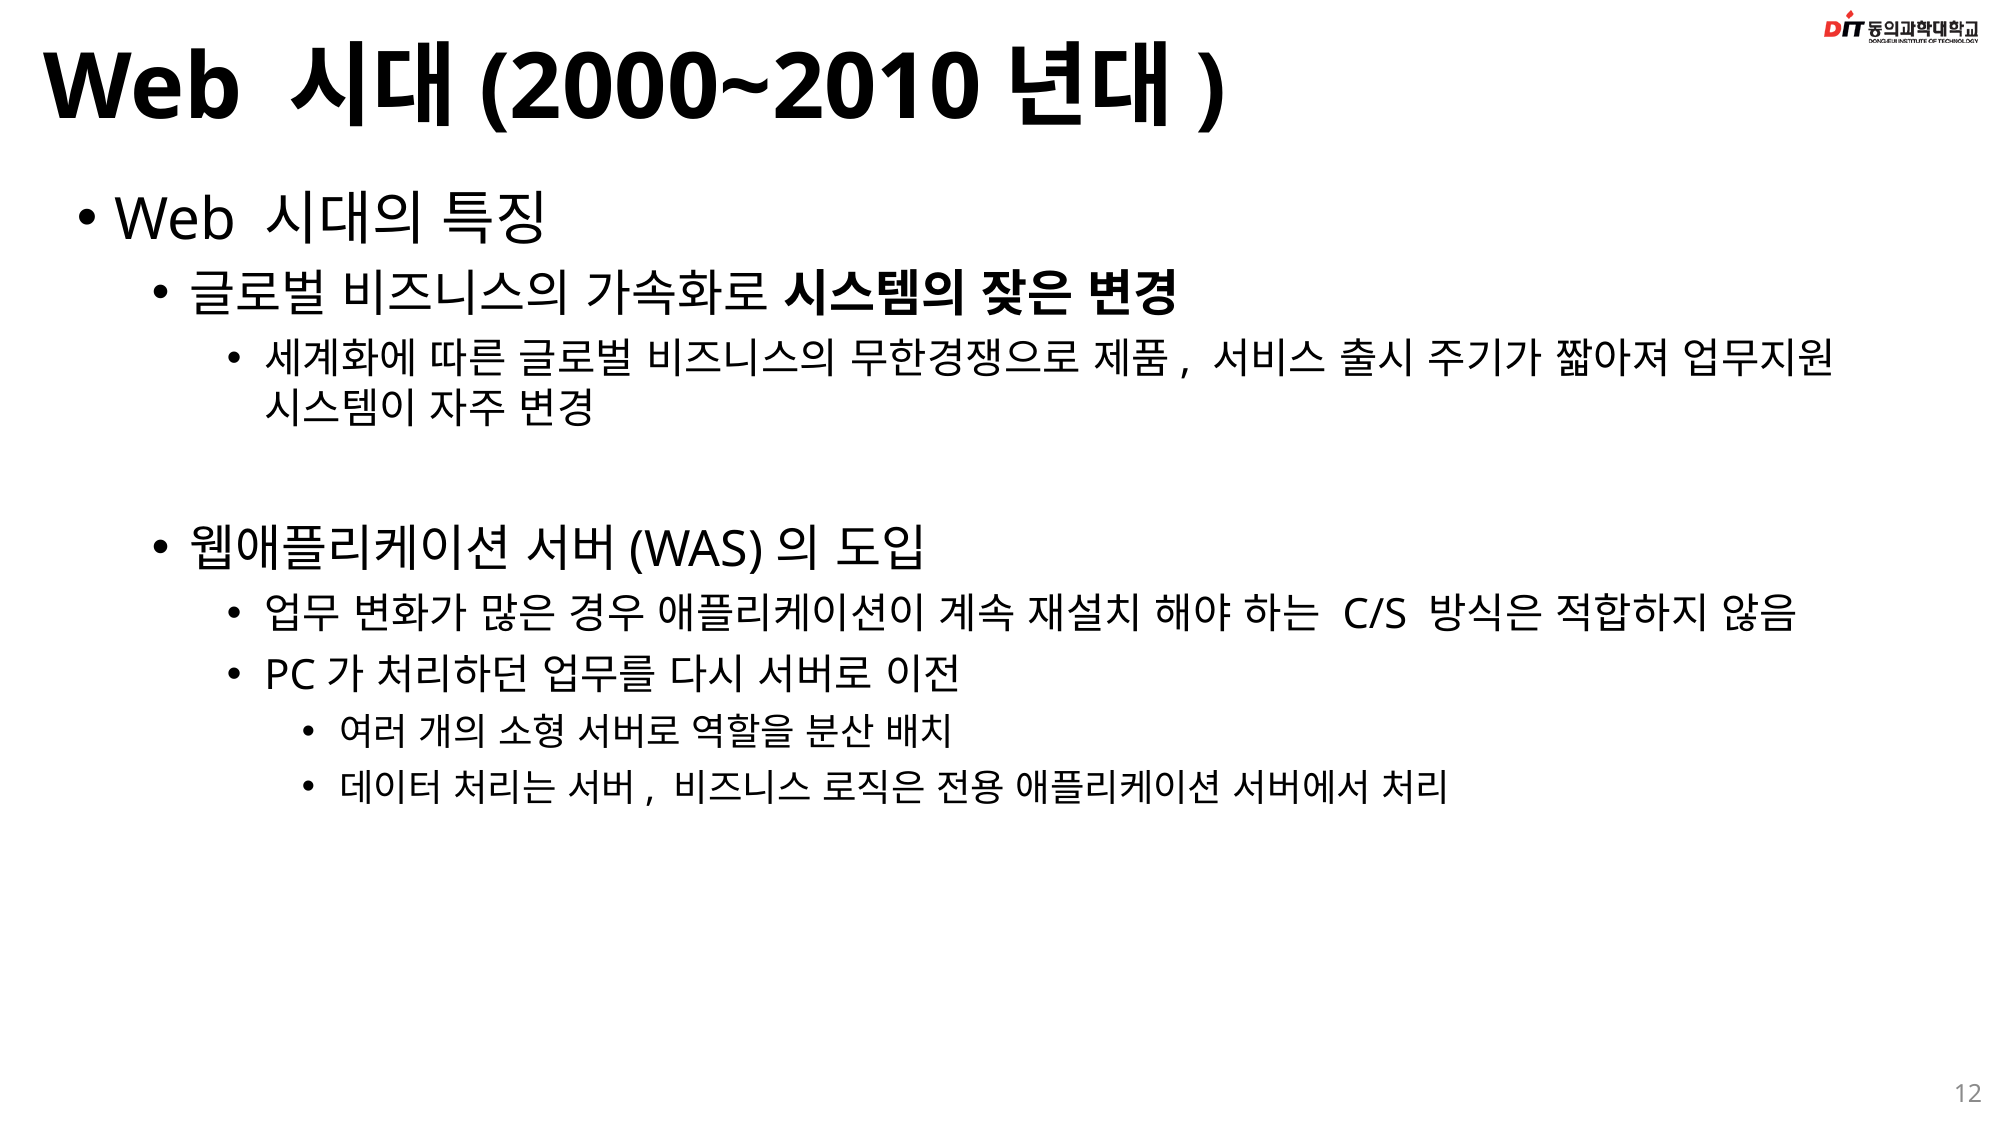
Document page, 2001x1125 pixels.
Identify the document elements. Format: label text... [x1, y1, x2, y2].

list Web 시대의 특징 글로벌 비즈니스의 가속화로 시스템의 잦은 변경 세계화에 따른 글로벌 비즈니스의 무한경쟁으로 제품, 서비스 출시 주기가 짧아져 업무지원 시스템이 자주 변경 웹애플리케이션 서버(WAS)의 도입 업무 변화가 많은 경우 애플리케이션이 계속 재설치 해야 하는 C/S 방식은 적합하지 않음 PC가 처리하던 업무를 다시 서버로 이전 여러 개의 소형 서버로 역할을 분산 배치 데이터 처리는 서버, 비즈니스 로직은 전용 애플리케이션 서버에서 처리 [61, 173, 1938, 1095]
slide_number 12 [1922, 1065, 1998, 1125]
title Web 시대(2000~2010년대) [28, 28, 1968, 150]
picture [1824, 10, 1978, 43]
